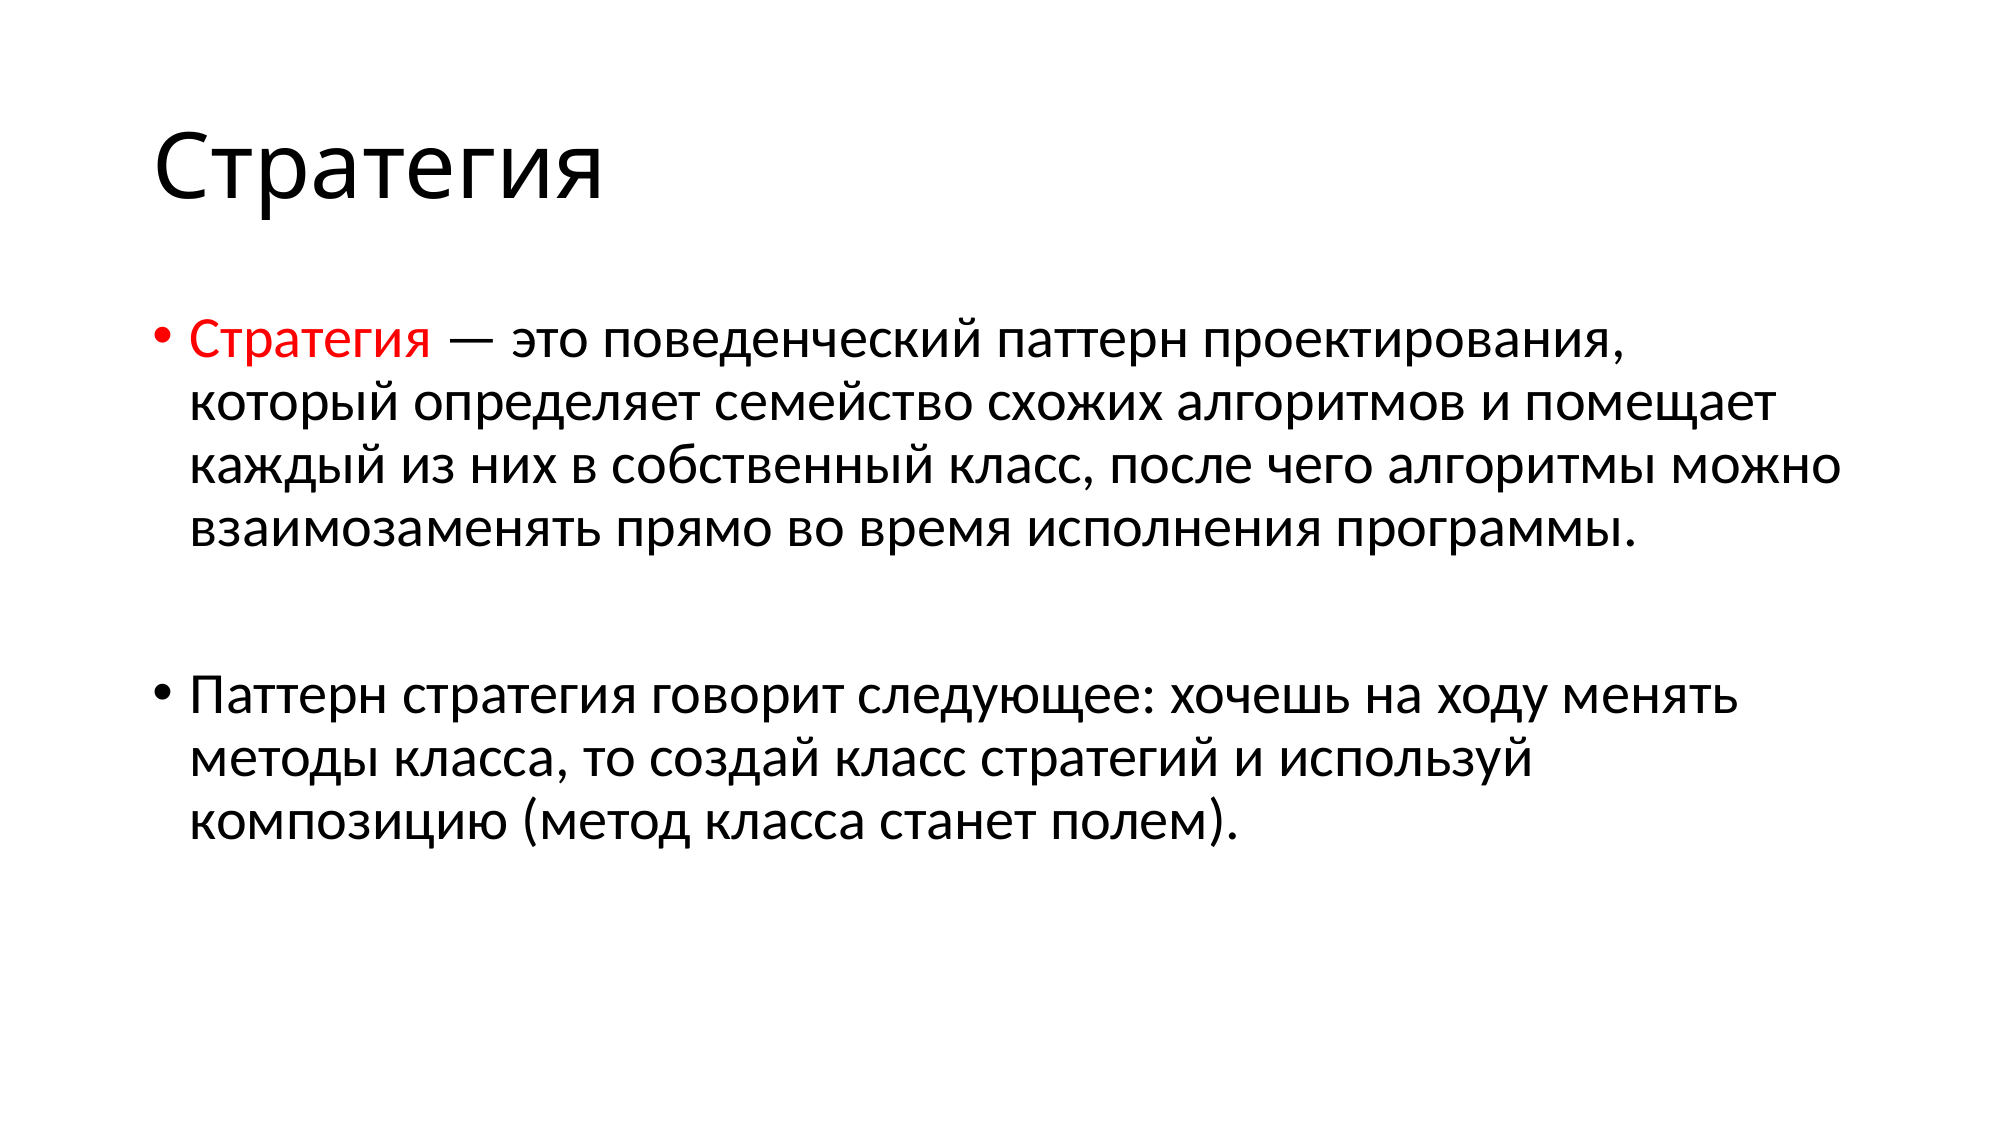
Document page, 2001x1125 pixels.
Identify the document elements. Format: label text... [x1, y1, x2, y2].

title Стратегия [137, 59, 1863, 278]
list Стратегия — это поведенческий паттерн проектирования, который определяет семейство схожих алгоритмов и помещает каждый из них в собственный класс, после чего алгоритмы можно взаимозаменять прямо во время исполнения программы. Паттерн стратегия говорит следующее: хочешь на ходу менять методы класса, то создай класс стратегий и используй композицию (метод класса станет полем). [137, 299, 1863, 1014]
